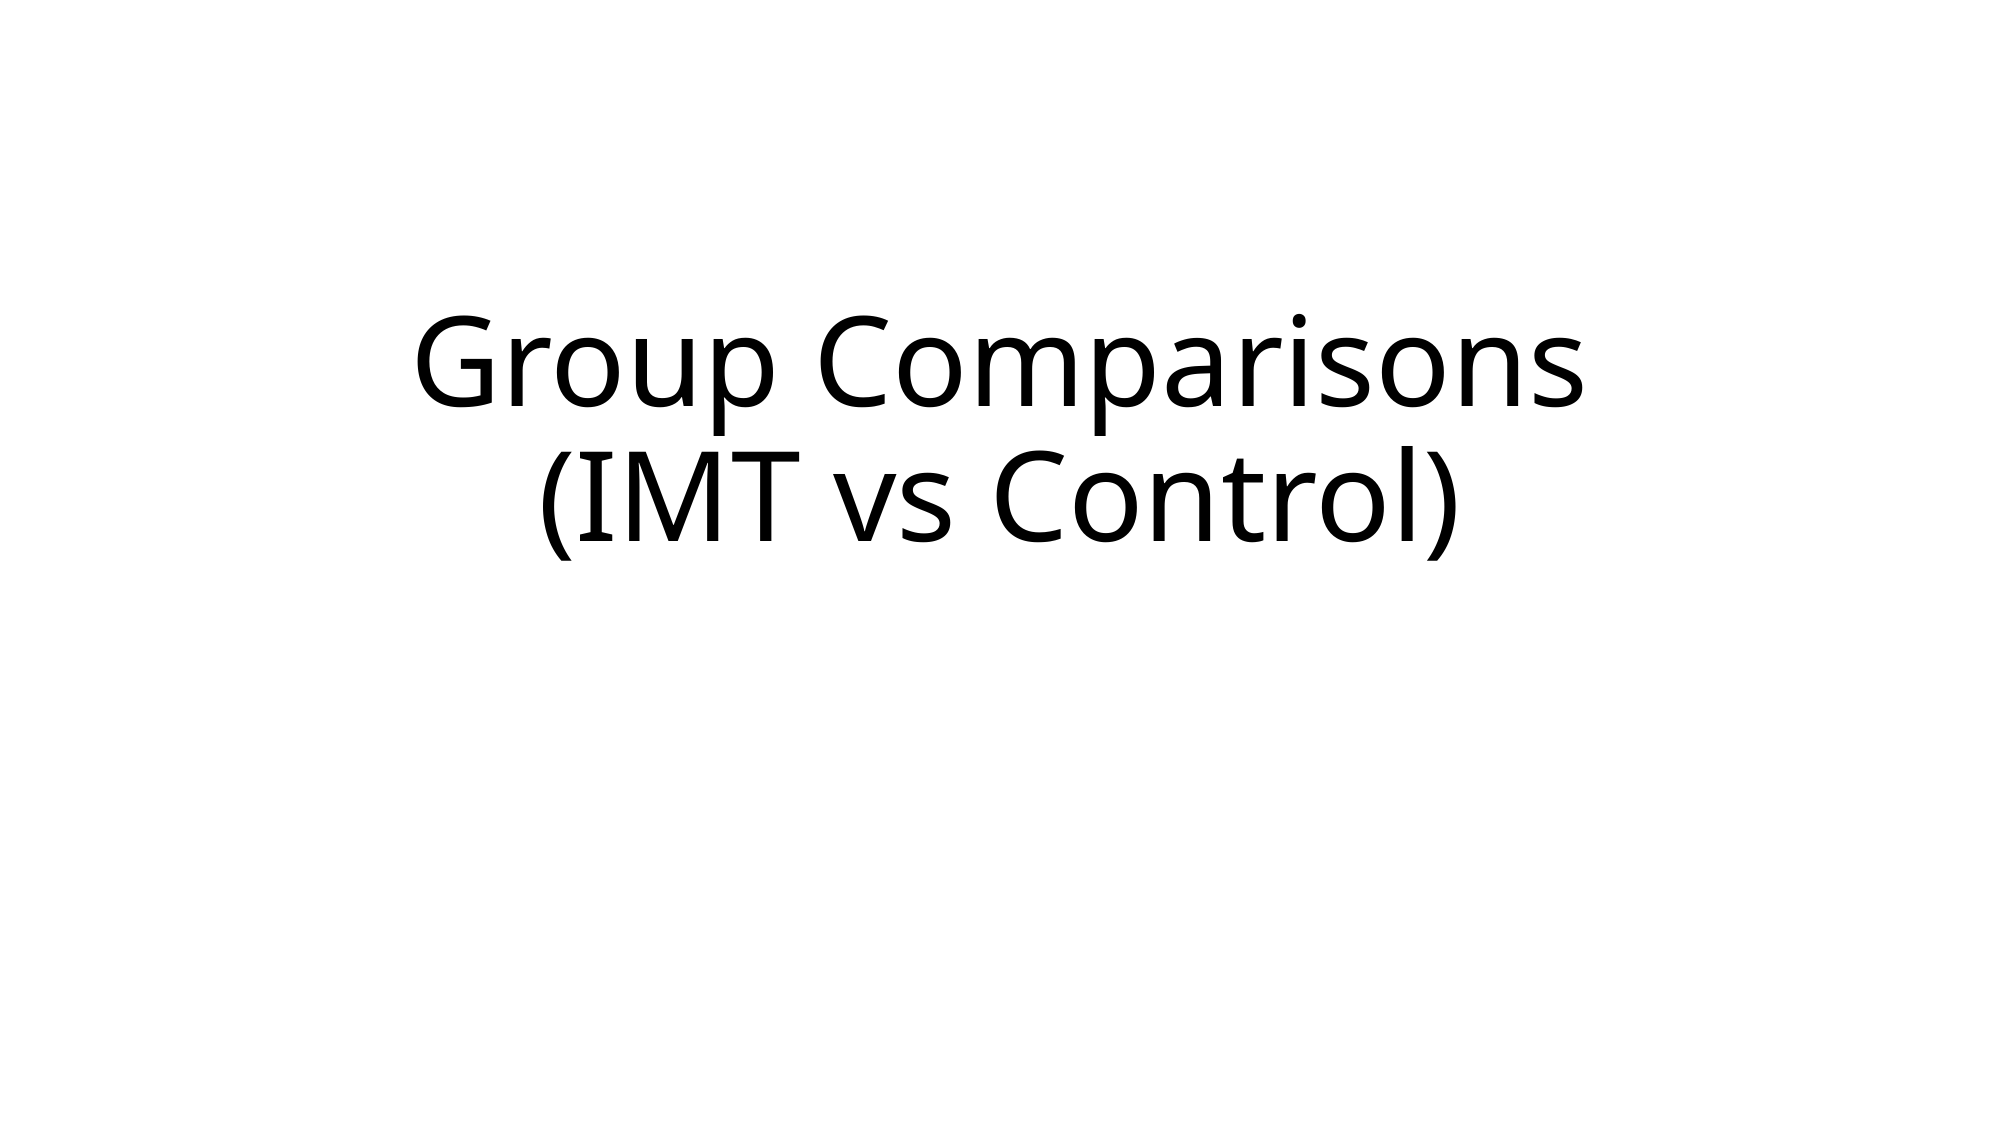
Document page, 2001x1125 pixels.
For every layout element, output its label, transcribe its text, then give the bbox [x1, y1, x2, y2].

title Group Comparisons (IMT vs Control) [249, 184, 1750, 576]
